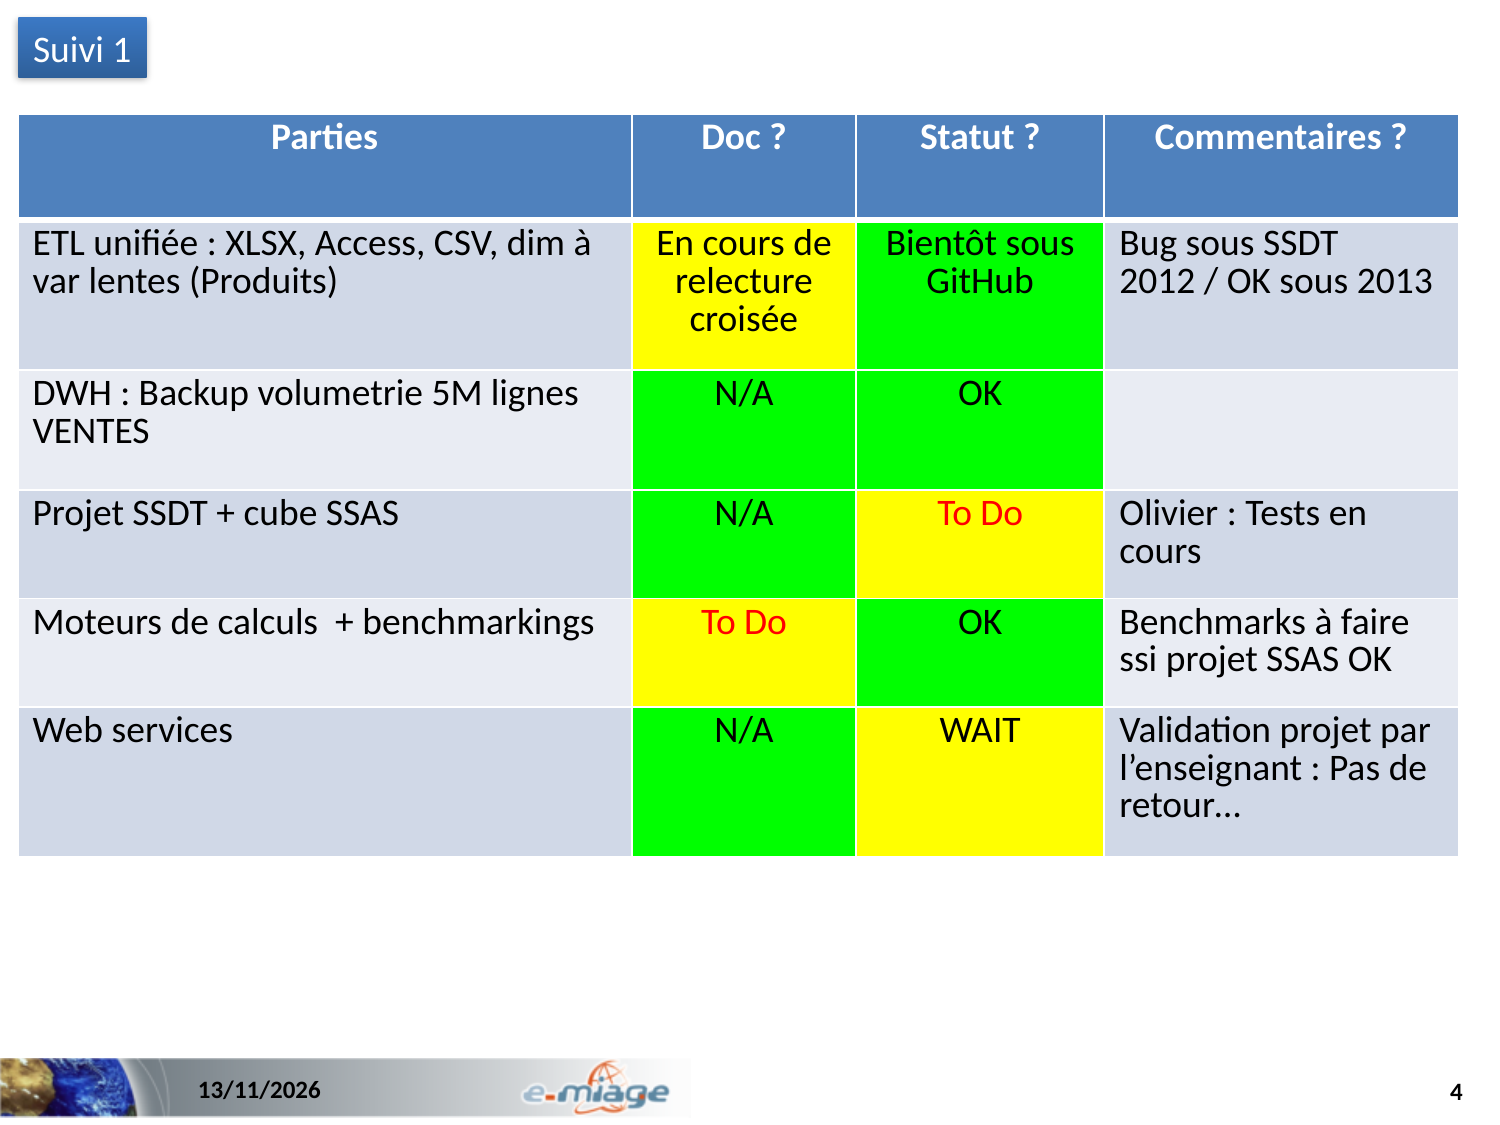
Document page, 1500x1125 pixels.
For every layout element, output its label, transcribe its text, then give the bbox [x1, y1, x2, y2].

text_box Suivi 1 [18, 17, 147, 78]
table_cell Projet SSDT + cube SSAS [19, 491, 631, 598]
table_header Parties [19, 115, 631, 217]
table_cell N/A [633, 708, 855, 856]
table_cell Validation projet par l’enseignant : Pas de retour… [1105, 708, 1458, 856]
table_cell [1105, 371, 1458, 489]
table_cell Benchmarks à faire ssi projet SSAS OK [1105, 599, 1458, 706]
table_cell OK [857, 371, 1103, 489]
table_cell To Do [633, 599, 855, 706]
picture [0, 1058, 691, 1118]
table_header Commentaires ? [1105, 115, 1458, 217]
table_cell Moteurs de calculs + benchmarkings [19, 599, 631, 706]
table_cell N/A [633, 491, 855, 598]
table_cell Bug sous SSDT 2012 / OK sous 2013 [1105, 223, 1458, 369]
table_cell DWH : Backup volumetrie 5M lignes VENTES [19, 371, 631, 489]
table_header Doc ? [633, 115, 855, 217]
table_cell To Do [857, 491, 1103, 598]
table_cell Bientôt sous GitHub [857, 223, 1103, 369]
table_cell OK [857, 599, 1103, 706]
table_cell ETL unifiée : XLSX, Access, CSV, dim à var lentes (Produits) [19, 223, 631, 369]
table_cell N/A [633, 371, 855, 489]
table_cell En cours de relecture croisée [633, 223, 855, 369]
table_cell WAIT [857, 708, 1103, 856]
table_cell Olivier : Tests en cours [1105, 491, 1458, 598]
table_cell Web services [19, 708, 631, 856]
table_header Statut ? [857, 115, 1103, 217]
